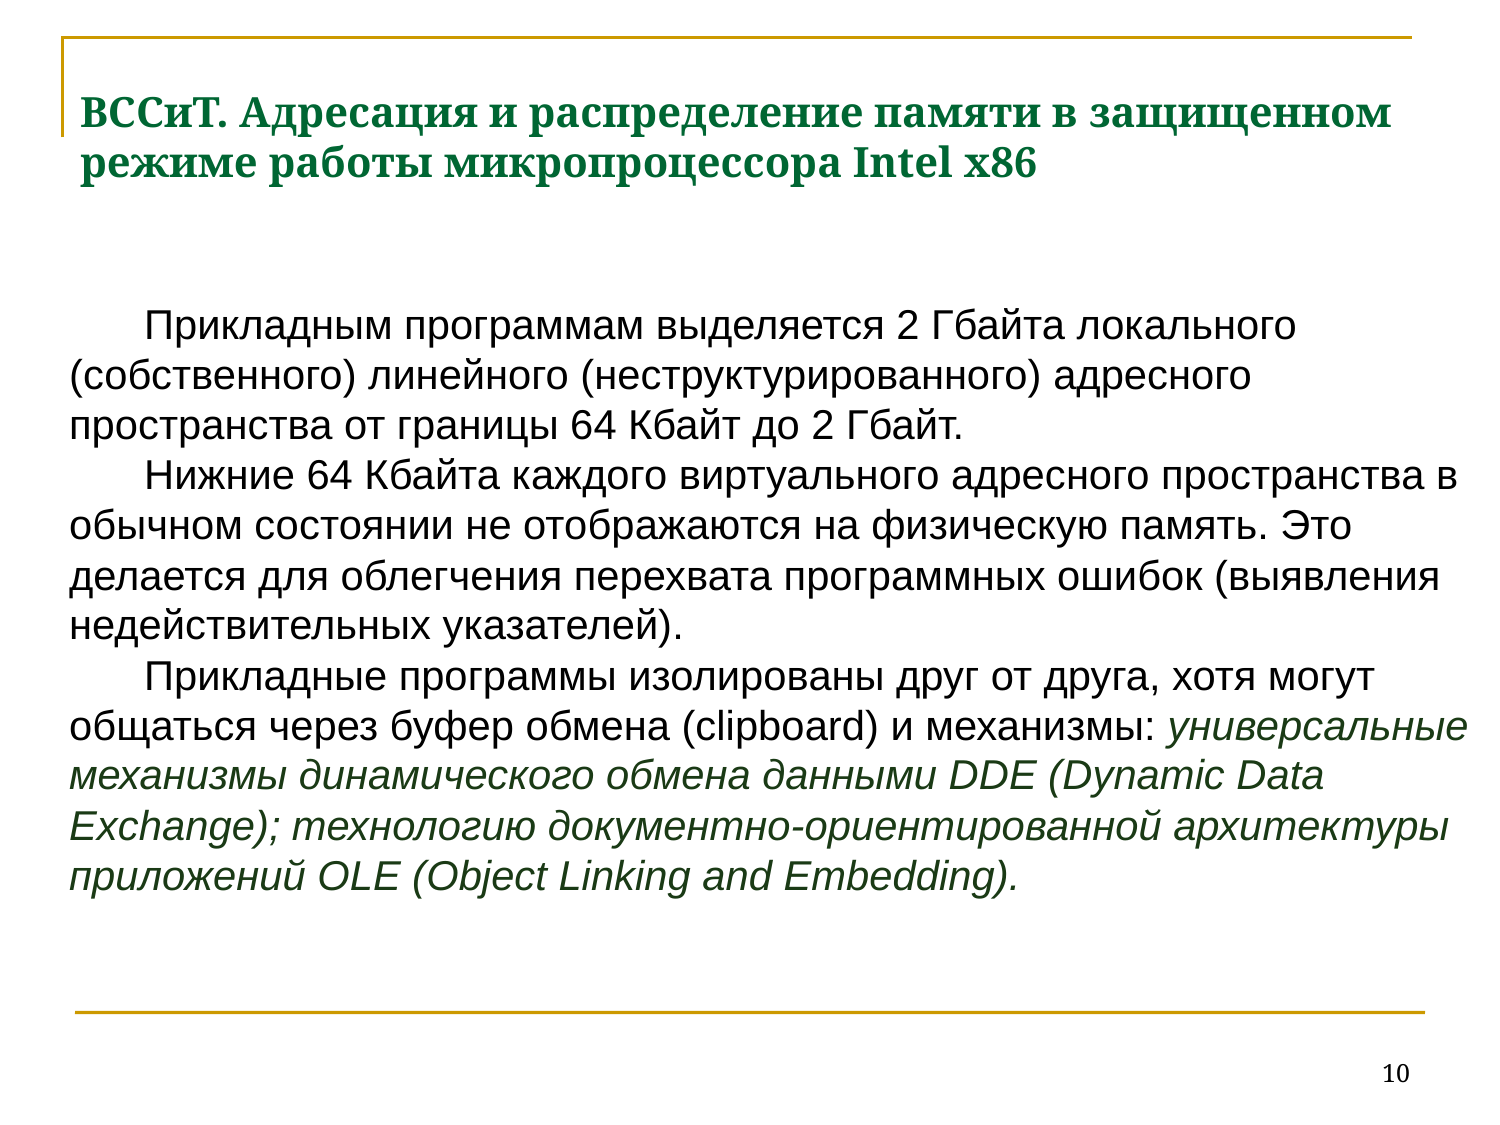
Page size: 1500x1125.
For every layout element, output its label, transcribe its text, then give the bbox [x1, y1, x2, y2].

slide_number 10 [1074, 1024, 1425, 1100]
text_box Прикладным программам выделяется 2 Гбайта локального (собственного) линейного (неструктурированного) адресного пространства от границы 64 Кбайт до 2 Гбайт. Нижние 64 Кбайта каждого виртуального адресного пространства в обычном состоянии не отображаются на физическую память. Это делается для облегчения перехвата программных ошибок (выявления недействительных указателей). Прикладные программы изолированы друг от друга, хотя могут общаться через буфер обмена (clipboard) и механизмы: универсальные механизмы динамического обмена данными DDE (Dynamic Data Exchange); технологию документно-ориентированной архитектуры приложений OLE (Object Linking and Embedding). [54, 290, 1496, 906]
title ВССиТ. Адресация и распределение памяти в защищенном режиме работы микропроцессора Intel x86 [64, 78, 1415, 194]
